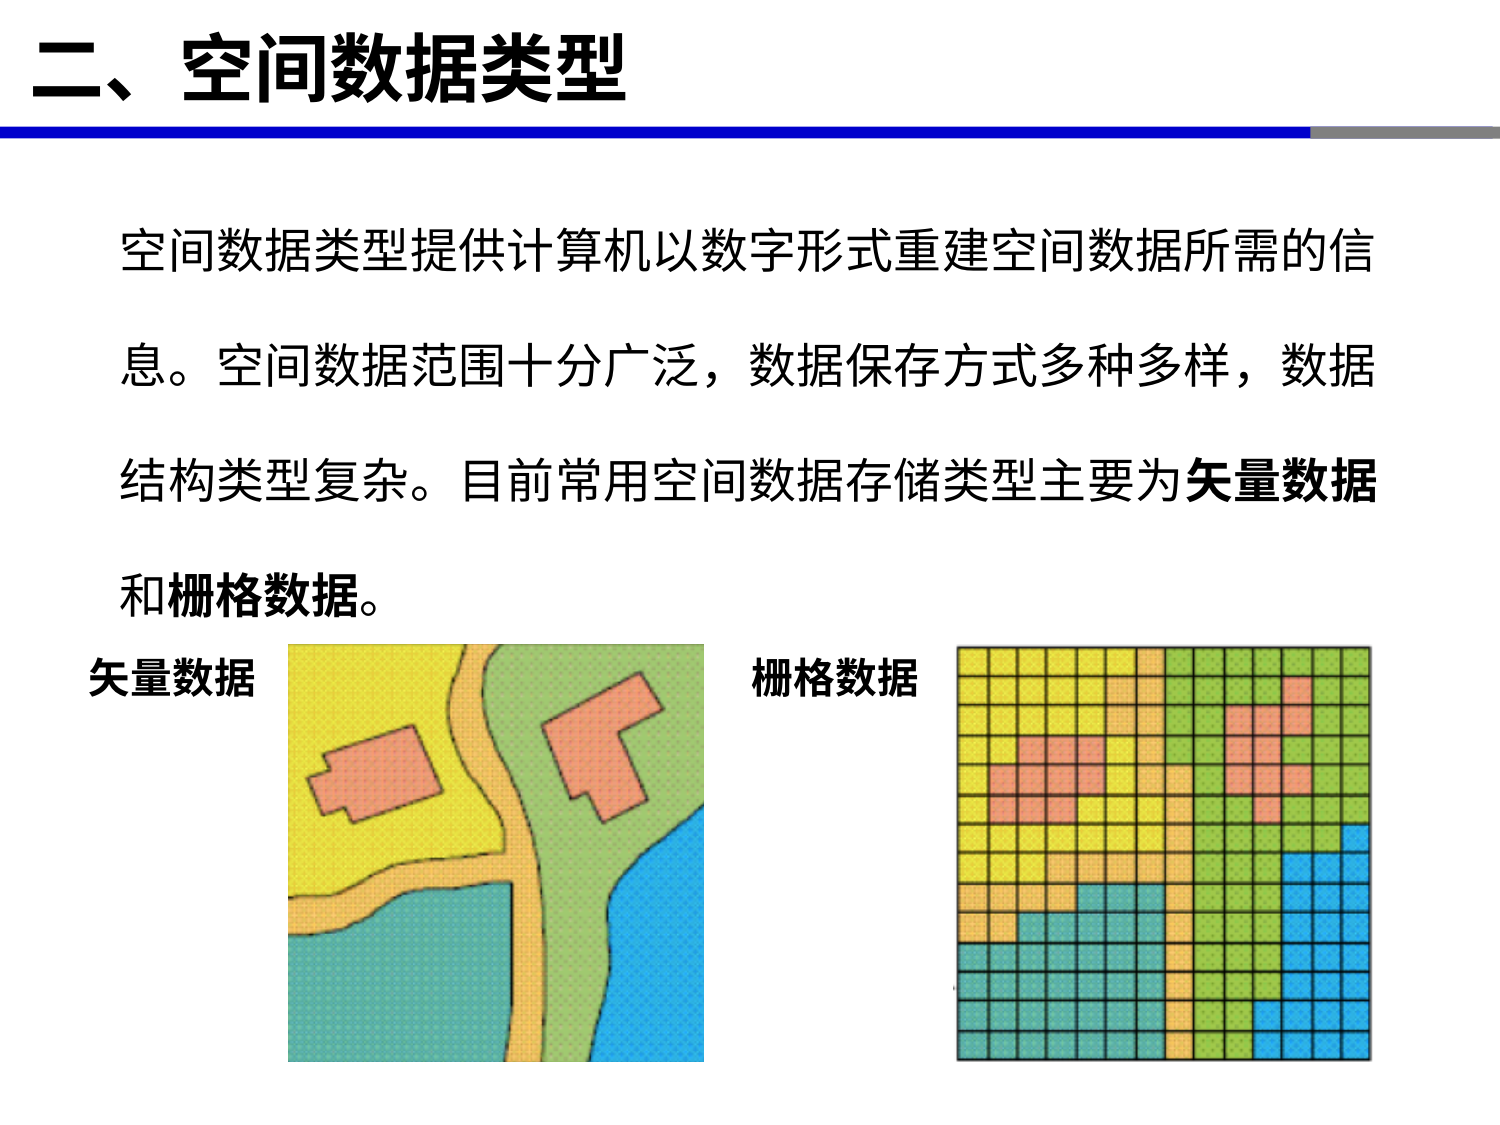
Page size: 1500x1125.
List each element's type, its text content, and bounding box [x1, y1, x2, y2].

title 二、空间数据类型 [0, 1, 1479, 132]
text_box 空间数据类型提供计算机以数字形式重建空间数据所需的信息。空间数据范围十分广泛，数据保存方式多种多样，数据结构类型复杂。目前常用空间数据存储类型主要为矢量数据和栅格数据。 [104, 155, 1393, 631]
picture [952, 644, 1374, 1063]
picture [288, 644, 704, 1063]
text_box 矢量数据 [73, 644, 271, 710]
text_box 栅格数据 [717, 644, 951, 710]
